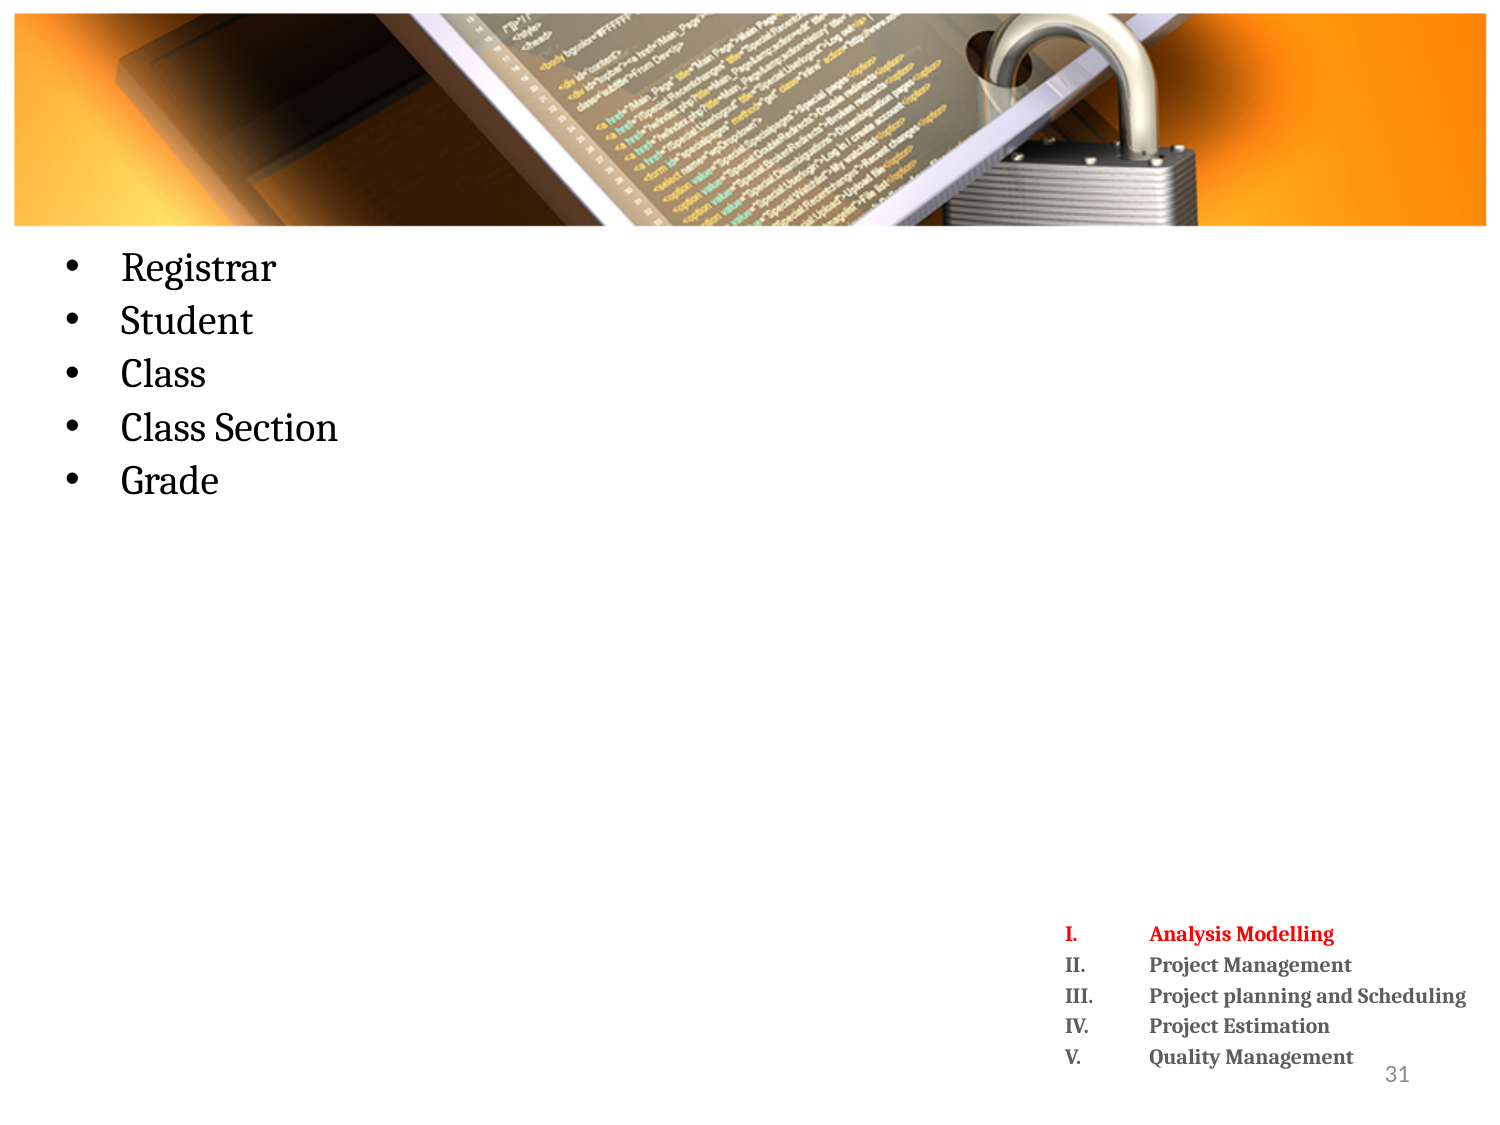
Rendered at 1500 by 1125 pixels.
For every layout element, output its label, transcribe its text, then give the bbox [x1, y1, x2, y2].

picture [0, 0, 1500, 1125]
list Analysis Modelling Project Management Project planning and Scheduling Project Estimation Quality Management [1049, 912, 1500, 1125]
text_box Registrar Student Class Class Section Grade [49, 237, 1325, 638]
